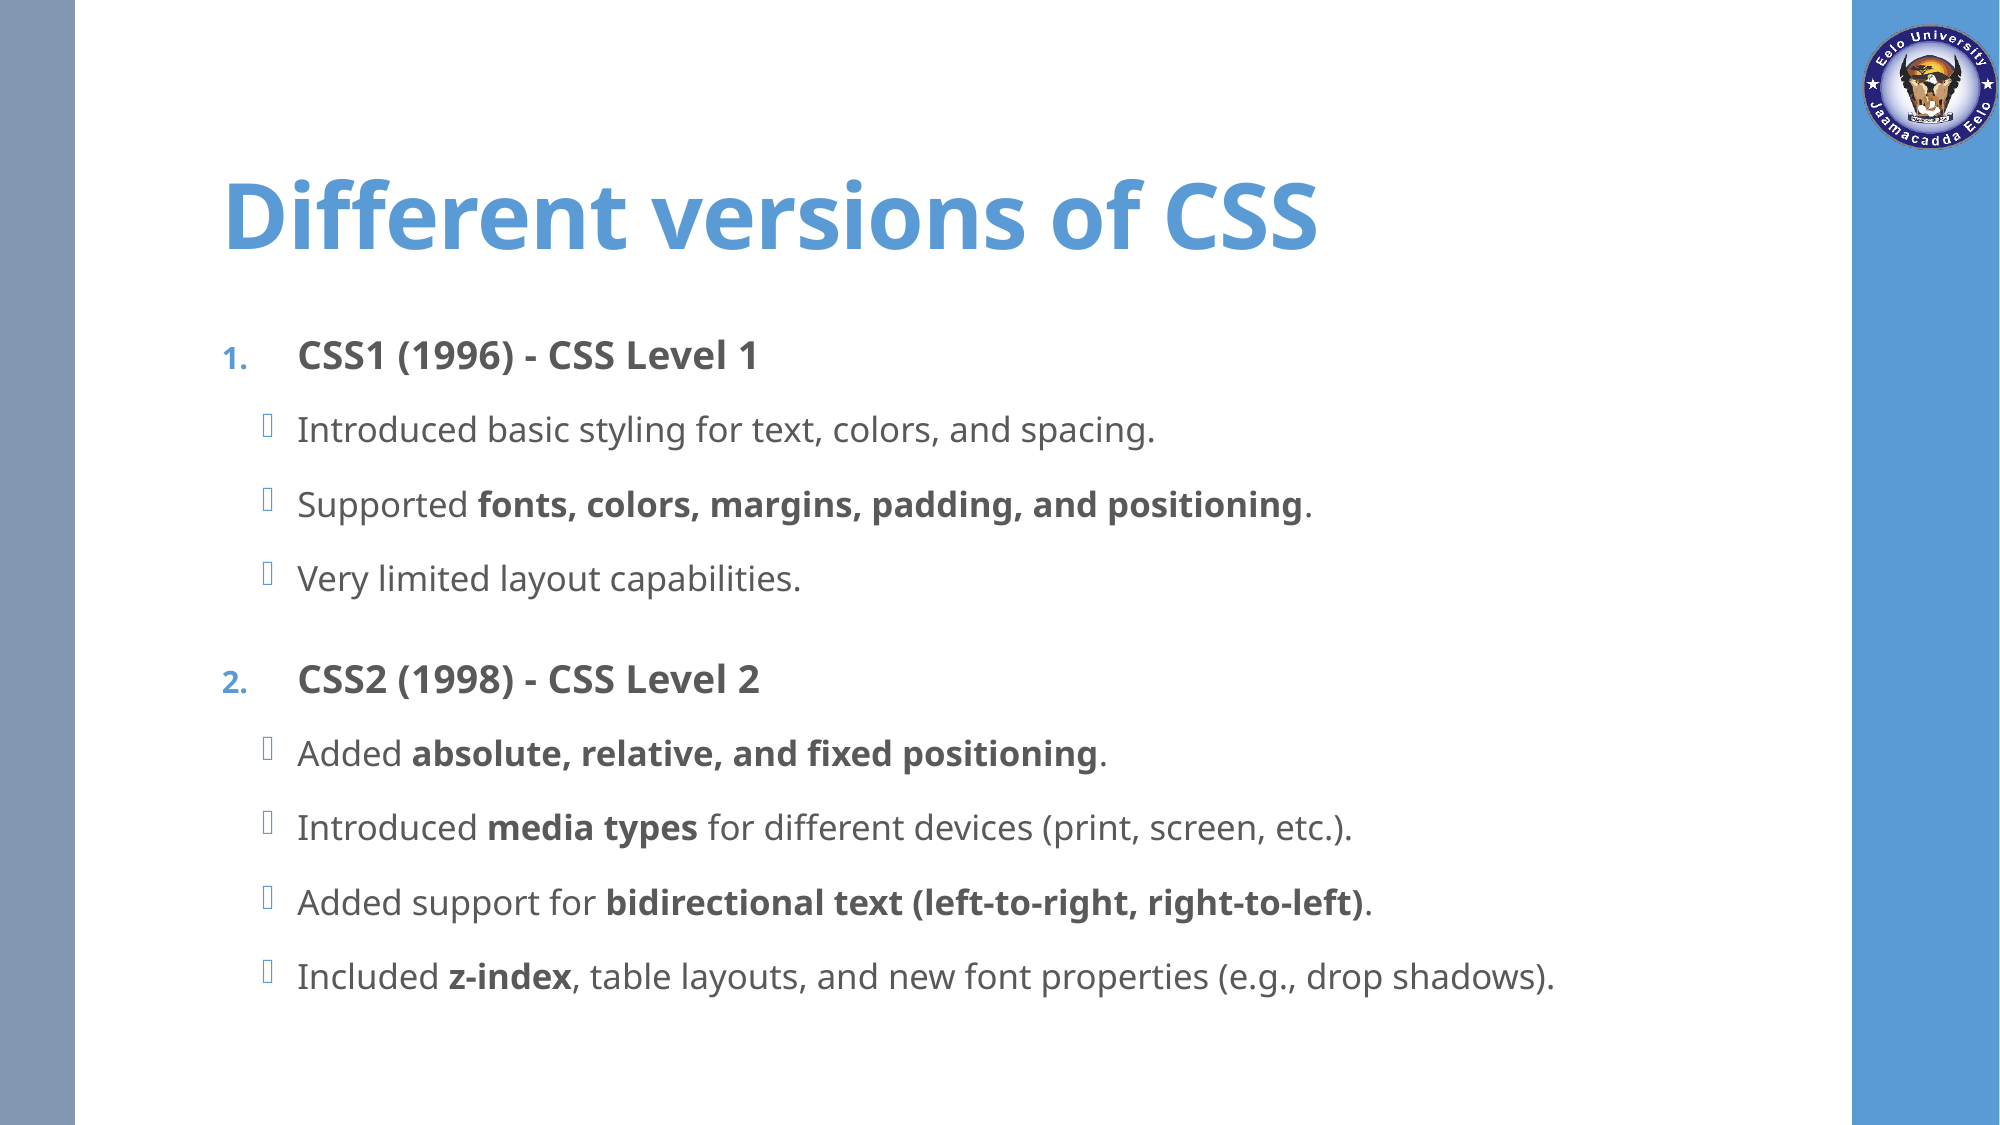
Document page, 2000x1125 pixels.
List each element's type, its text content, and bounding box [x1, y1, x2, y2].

list CSS1 (1996) - CSS Level 1 Introduced basic styling for text, colors, and spacing. Supported fonts, colors, margins, padding, and positioning. Very limited layout capabilities. CSS2 (1998) - CSS Level 2 Added absolute, relative, and fixed positioning. Introduced media types for different devices (print, screen, etc.). Added support for bidirectional text (left-to-right, right-to-left). Included z-index, table layouts, and new font properties (e.g., drop shadows). [206, 299, 1617, 1014]
picture [1862, 24, 1998, 151]
title Different versions of CSS [206, 48, 1797, 278]
